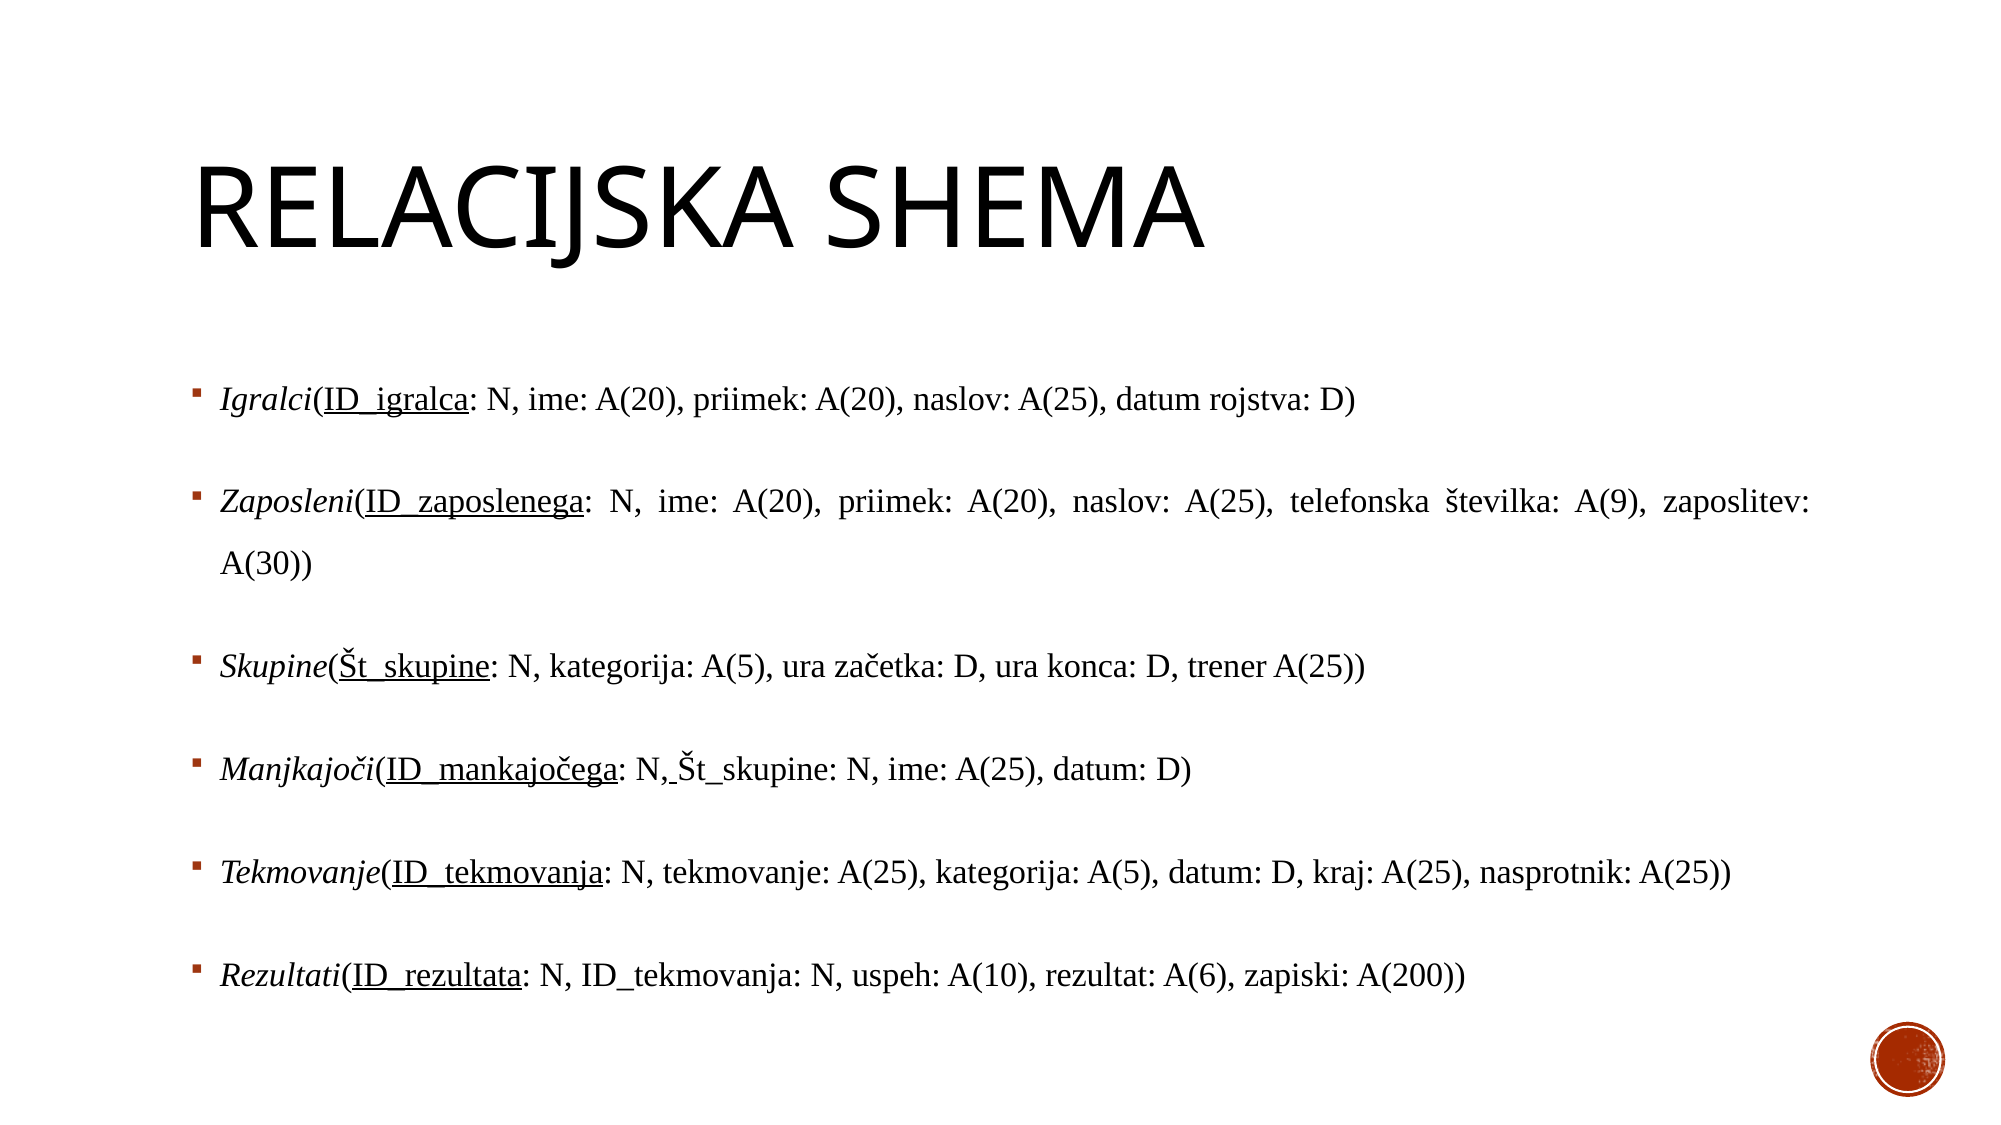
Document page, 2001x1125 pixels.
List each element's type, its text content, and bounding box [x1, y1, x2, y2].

title Relacijska shema [175, 79, 1826, 344]
list Igralci(ID_igralca: N, ime: A(20), priimek: A(20), naslov: A(25), datum rojstva: D) Zaposleni(ID_zaposlenega: N, ime: A(20), priimek: A(20), naslov: A(25), telefonska številka: A(9), zaposlitev: A(30)) Skupine(Št_skupine: N, kategorija: A(5), ura začetka: D, ura konca: D, trener A(25)) Manjkajoči(ID_mankajočega: N, Št_skupine: N, ime: A(25), datum: D) Tekmovanje(ID_tekmovanja: N, tekmovanje: A(25), kategorija: A(5), datum: D, kraj: A(25), nasprotnik: A(25)) Rezultati(ID_rezultata: N, ID_tekmovanja: N, uspeh: A(10), rezultat: A(6), zapiski: A(200)) [175, 348, 1826, 1013]
